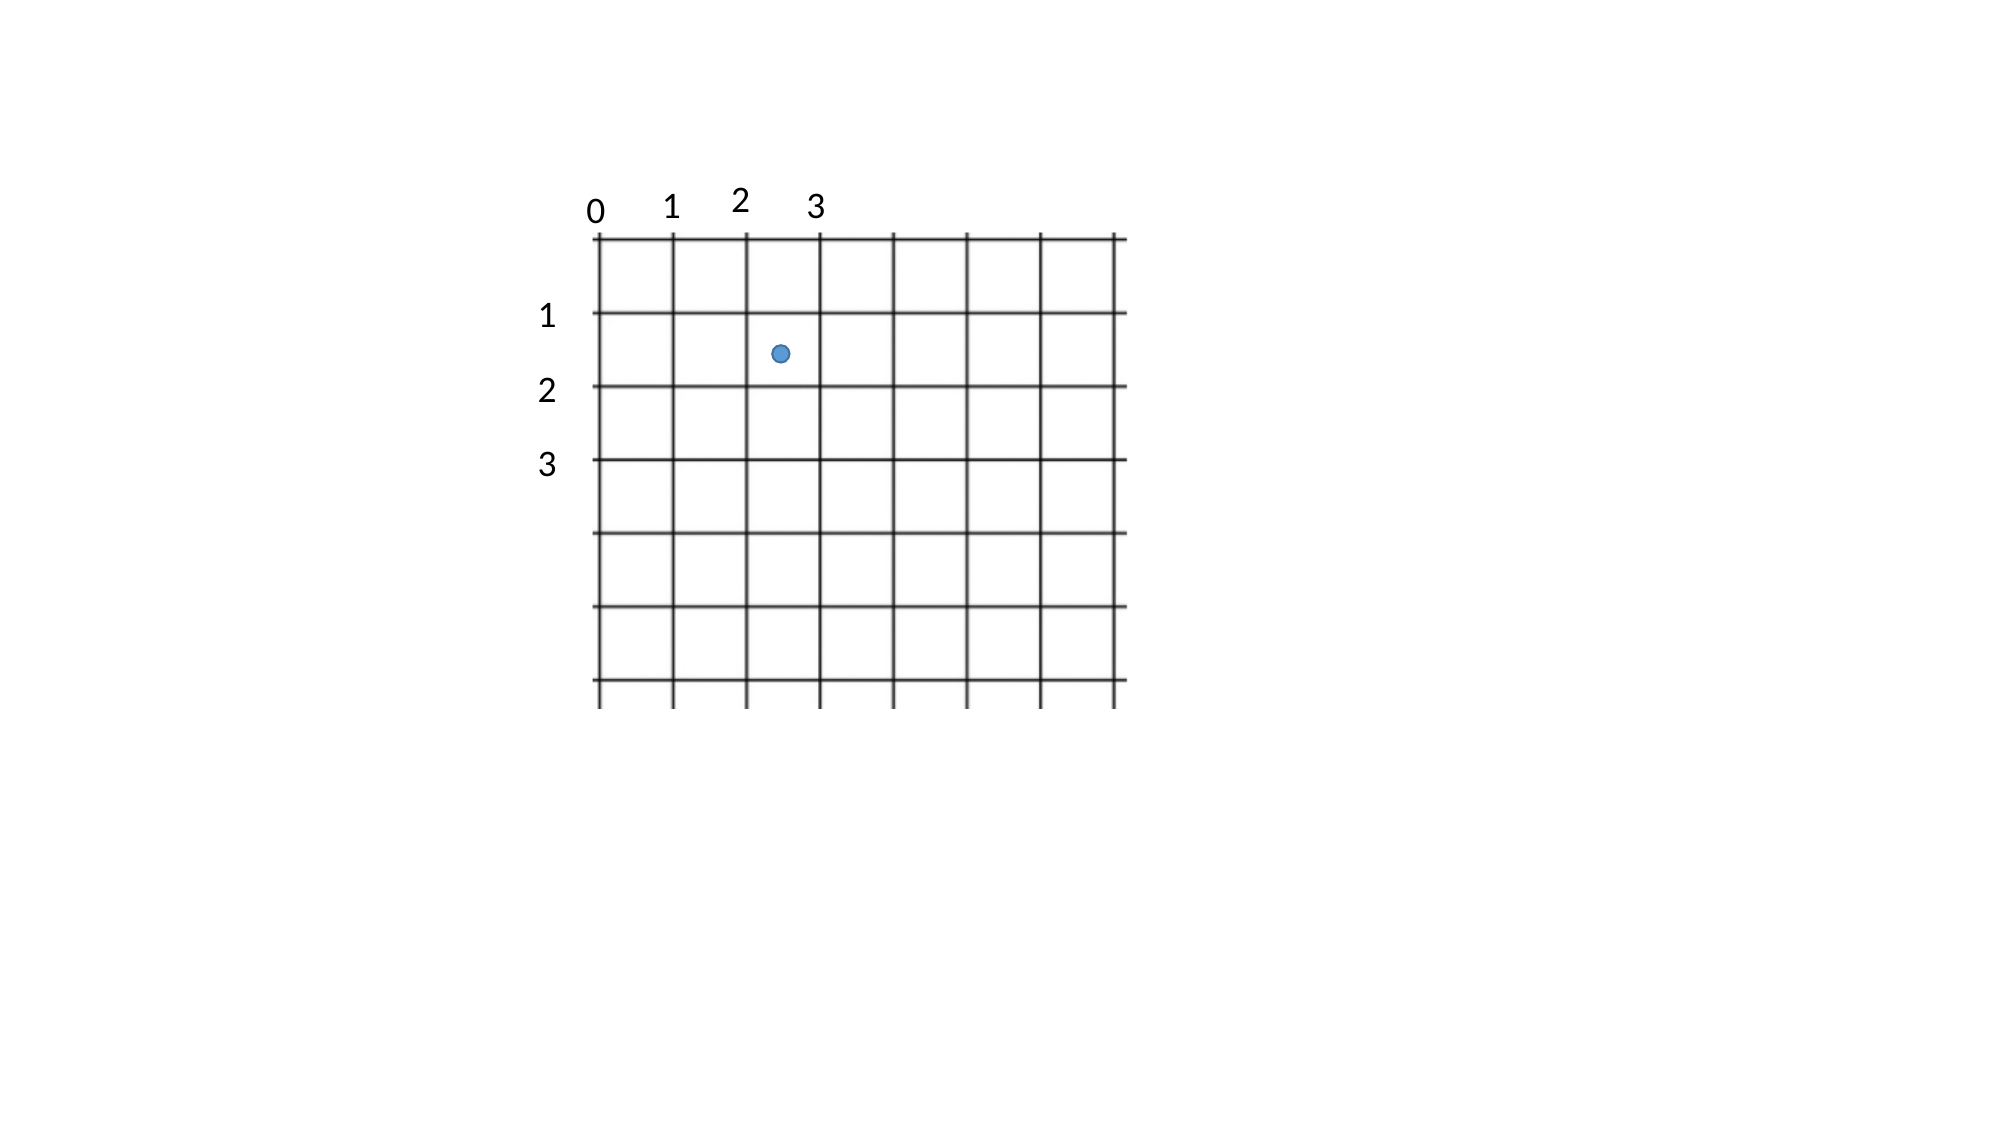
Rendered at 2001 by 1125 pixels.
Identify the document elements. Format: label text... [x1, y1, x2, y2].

text_box 1 [522, 282, 571, 343]
text_box 2 [522, 357, 571, 418]
text_box 1 [647, 173, 696, 214]
text_box 0 [571, 178, 621, 214]
text_box 3 [791, 173, 841, 214]
text_box 3 [522, 431, 571, 492]
picture [571, 214, 1146, 709]
text_box 2 [716, 167, 766, 214]
